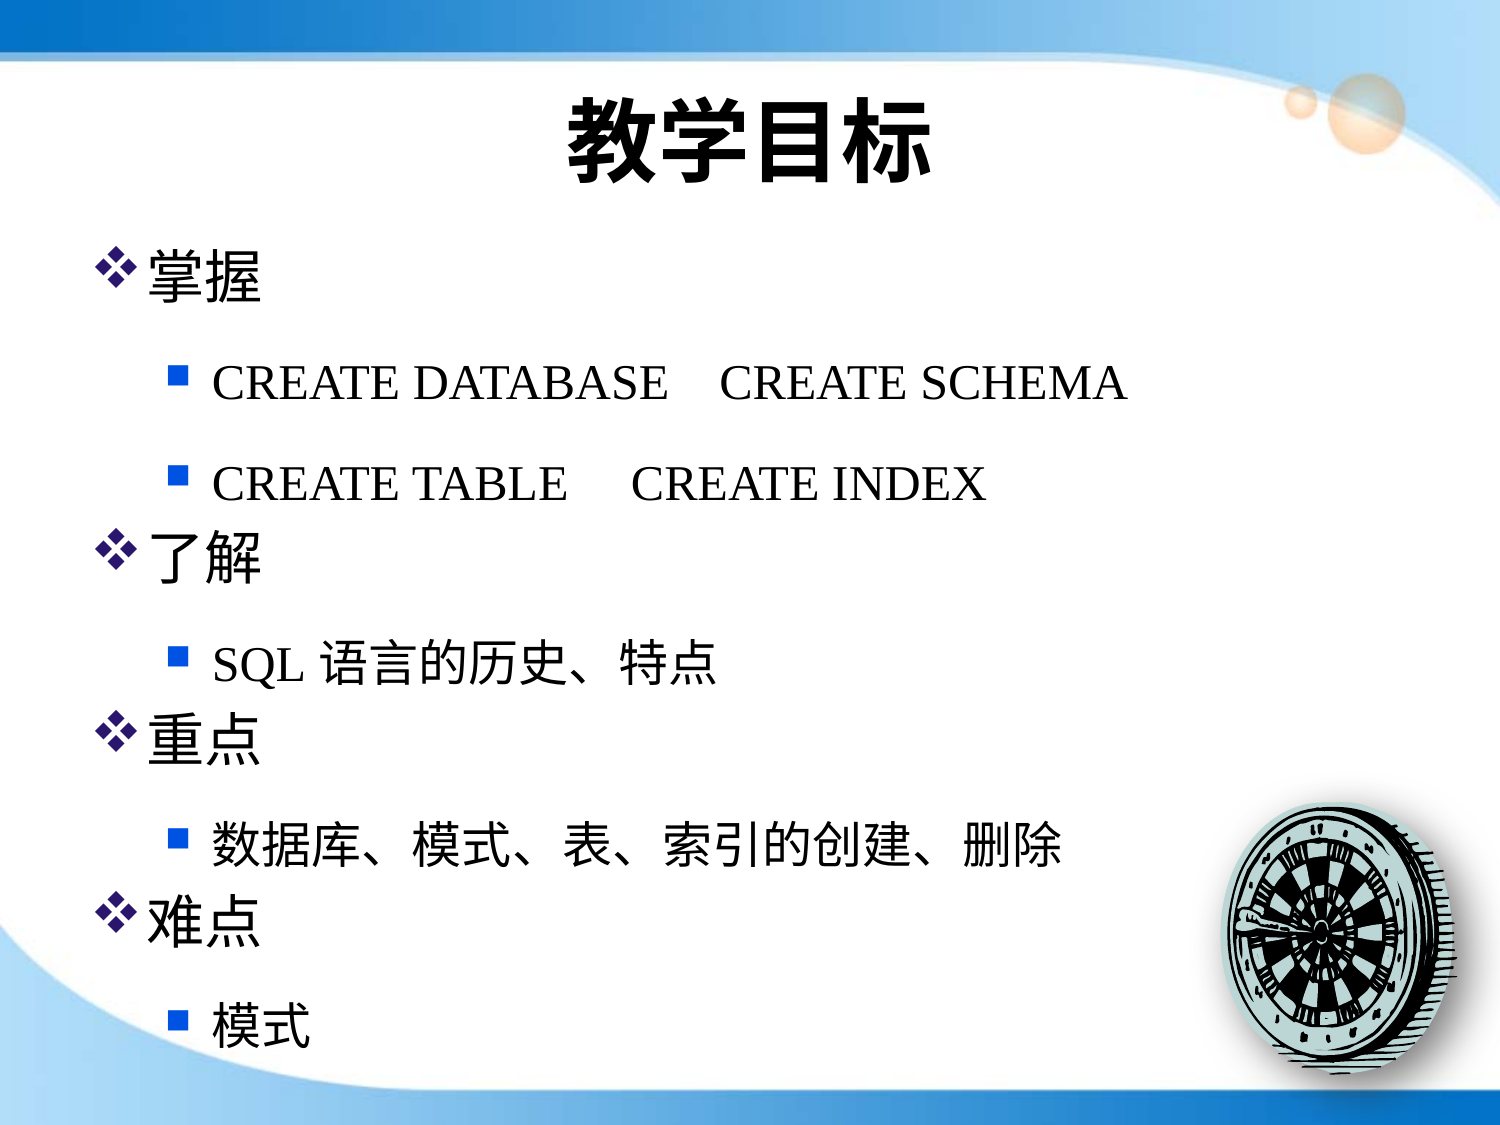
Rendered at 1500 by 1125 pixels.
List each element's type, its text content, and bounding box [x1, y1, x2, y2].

picture [0, 0, 1500, 1125]
title 教学目标 [75, 45, 1425, 232]
list 掌握 CREATE DATABASE CREATE SCHEMA CREATE TABLE CREATE INDEX 了解 SQL语言的历史、特点 重点 数据库、模式、表、索引的创建、删除 难点 模式 [74, 232, 1426, 976]
